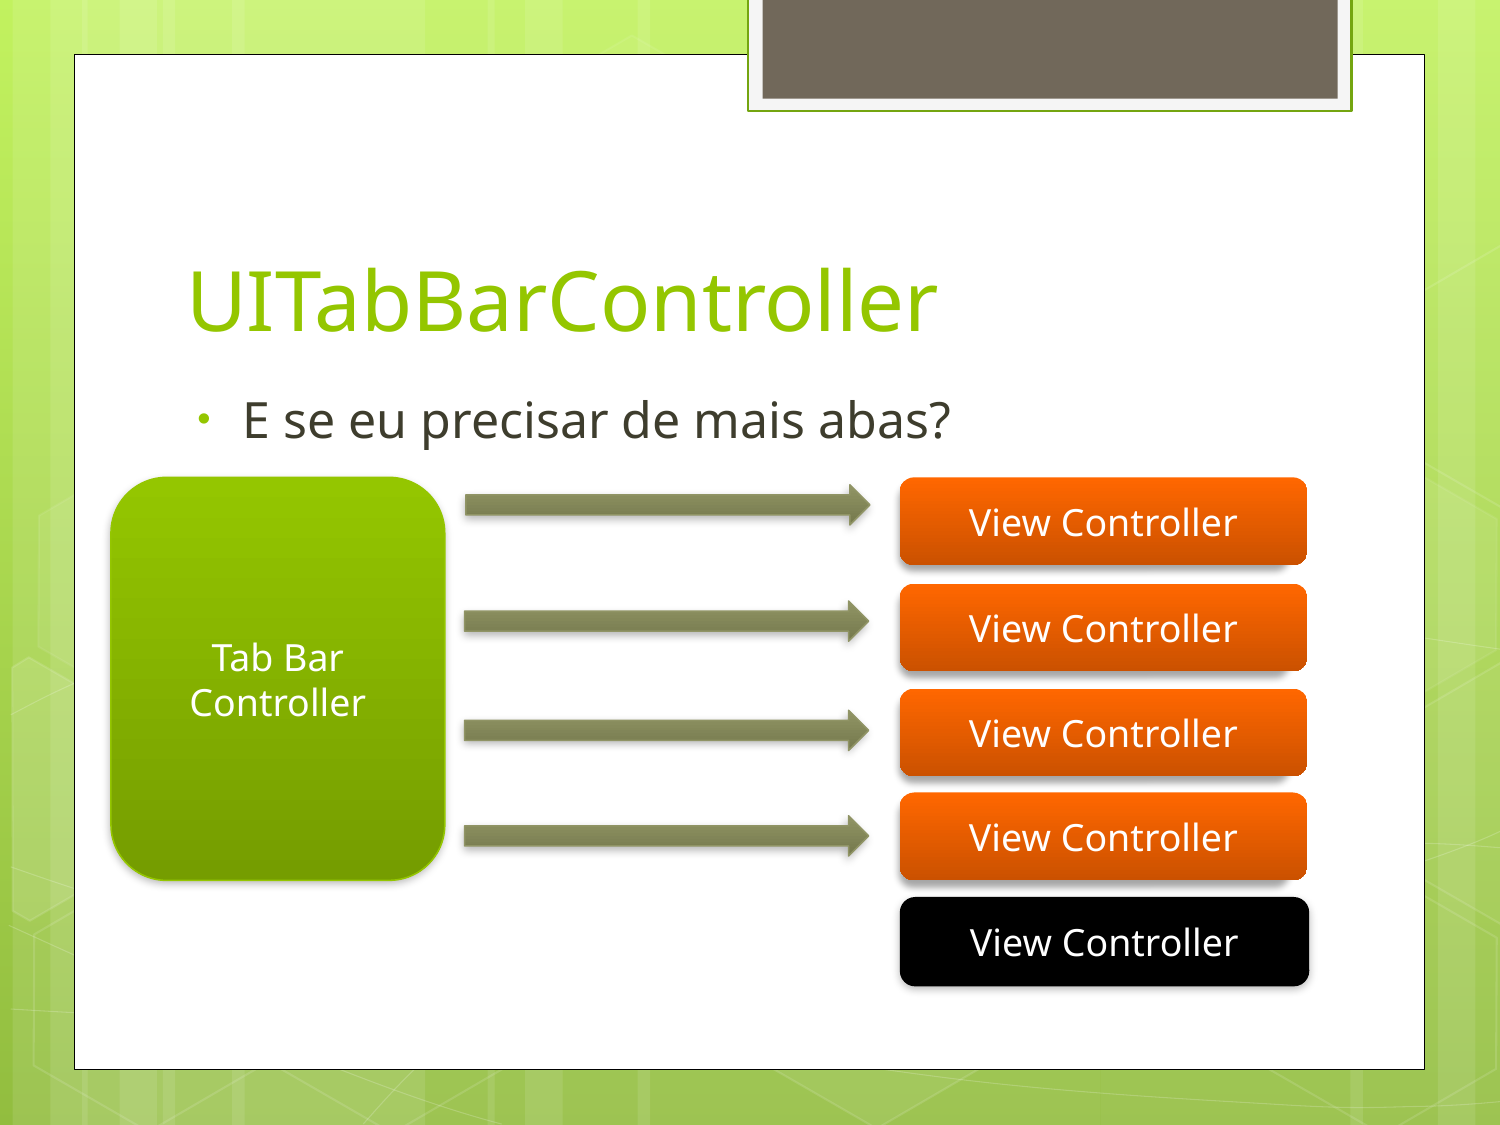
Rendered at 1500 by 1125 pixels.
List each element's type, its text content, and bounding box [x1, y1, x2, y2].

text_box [465, 477, 1308, 566]
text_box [464, 583, 1308, 672]
text_box Tab Bar Controller [110, 476, 446, 882]
title UITabBarController [171, 168, 1324, 357]
list E se eu precisar de mais abas? [171, 381, 1283, 957]
text_box View Controller [899, 896, 1310, 987]
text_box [464, 688, 1308, 777]
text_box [464, 792, 1308, 881]
